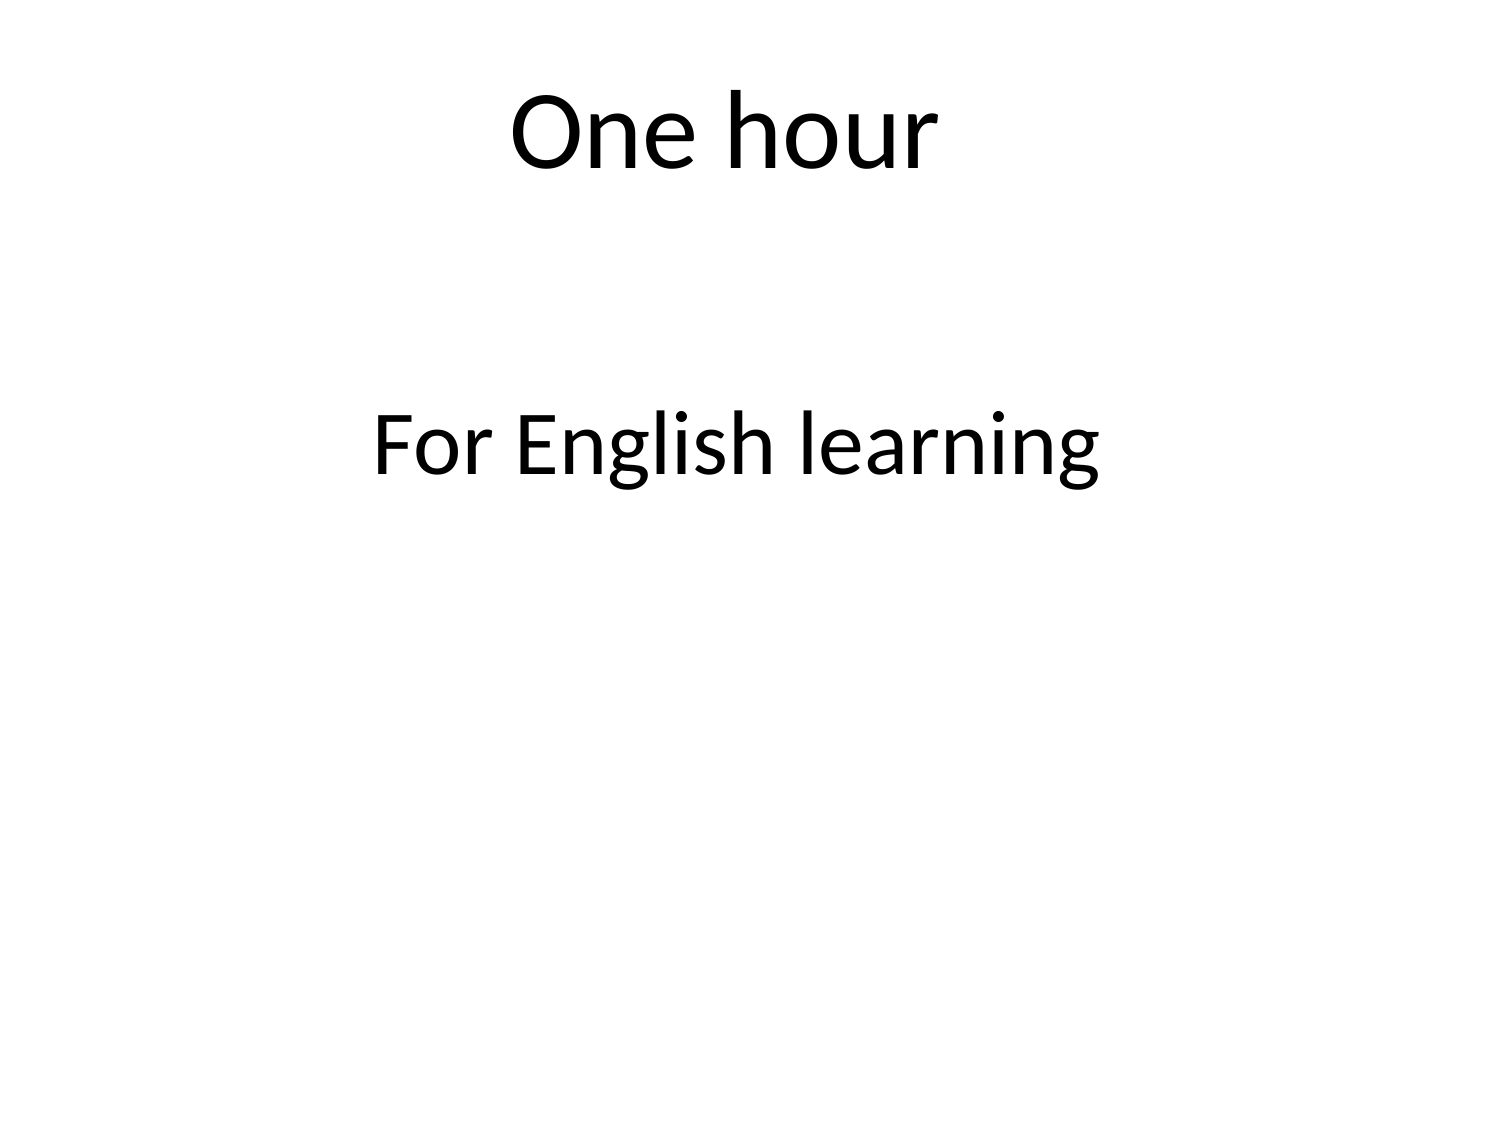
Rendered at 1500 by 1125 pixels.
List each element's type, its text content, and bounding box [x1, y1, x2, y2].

title One hour [87, 2, 1363, 244]
subtitle For English learning [212, 375, 1263, 660]
